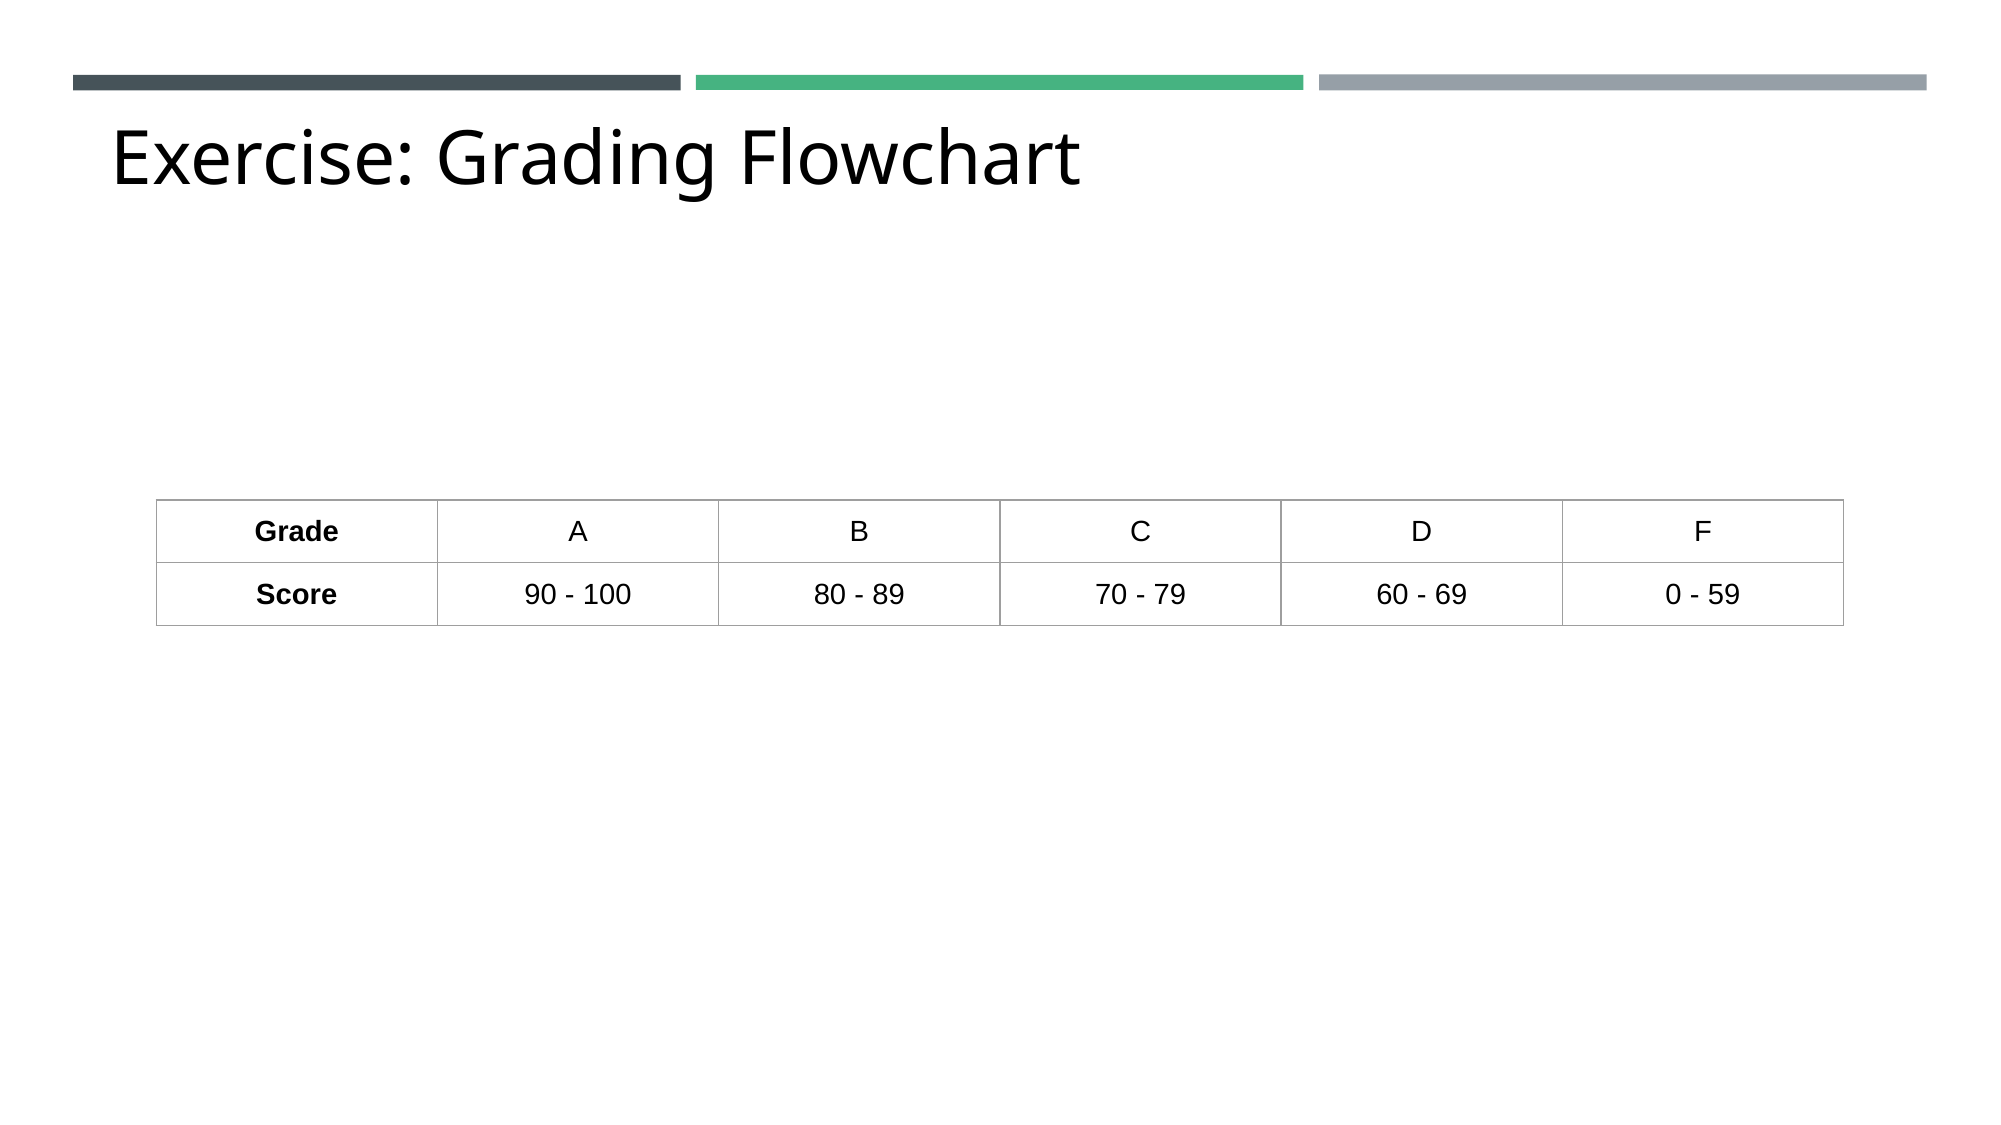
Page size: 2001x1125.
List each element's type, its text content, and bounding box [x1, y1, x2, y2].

table_cell 60 - 69 [1282, 563, 1562, 625]
table_cell 0 - 59 [1563, 563, 1843, 625]
table_cell 80 - 89 [719, 563, 999, 625]
table_header A [438, 501, 718, 562]
table_header Grade [157, 501, 437, 562]
table_cell 90 - 100 [438, 563, 718, 625]
title Exercise: Grading Flowchart [95, 115, 1905, 207]
table_header B [719, 501, 999, 562]
table_cell 70 - 79 [1001, 563, 1280, 625]
table_header F [1563, 501, 1843, 562]
table_cell Score [157, 563, 437, 625]
table_header C [1001, 501, 1280, 562]
table_header D [1282, 501, 1562, 562]
